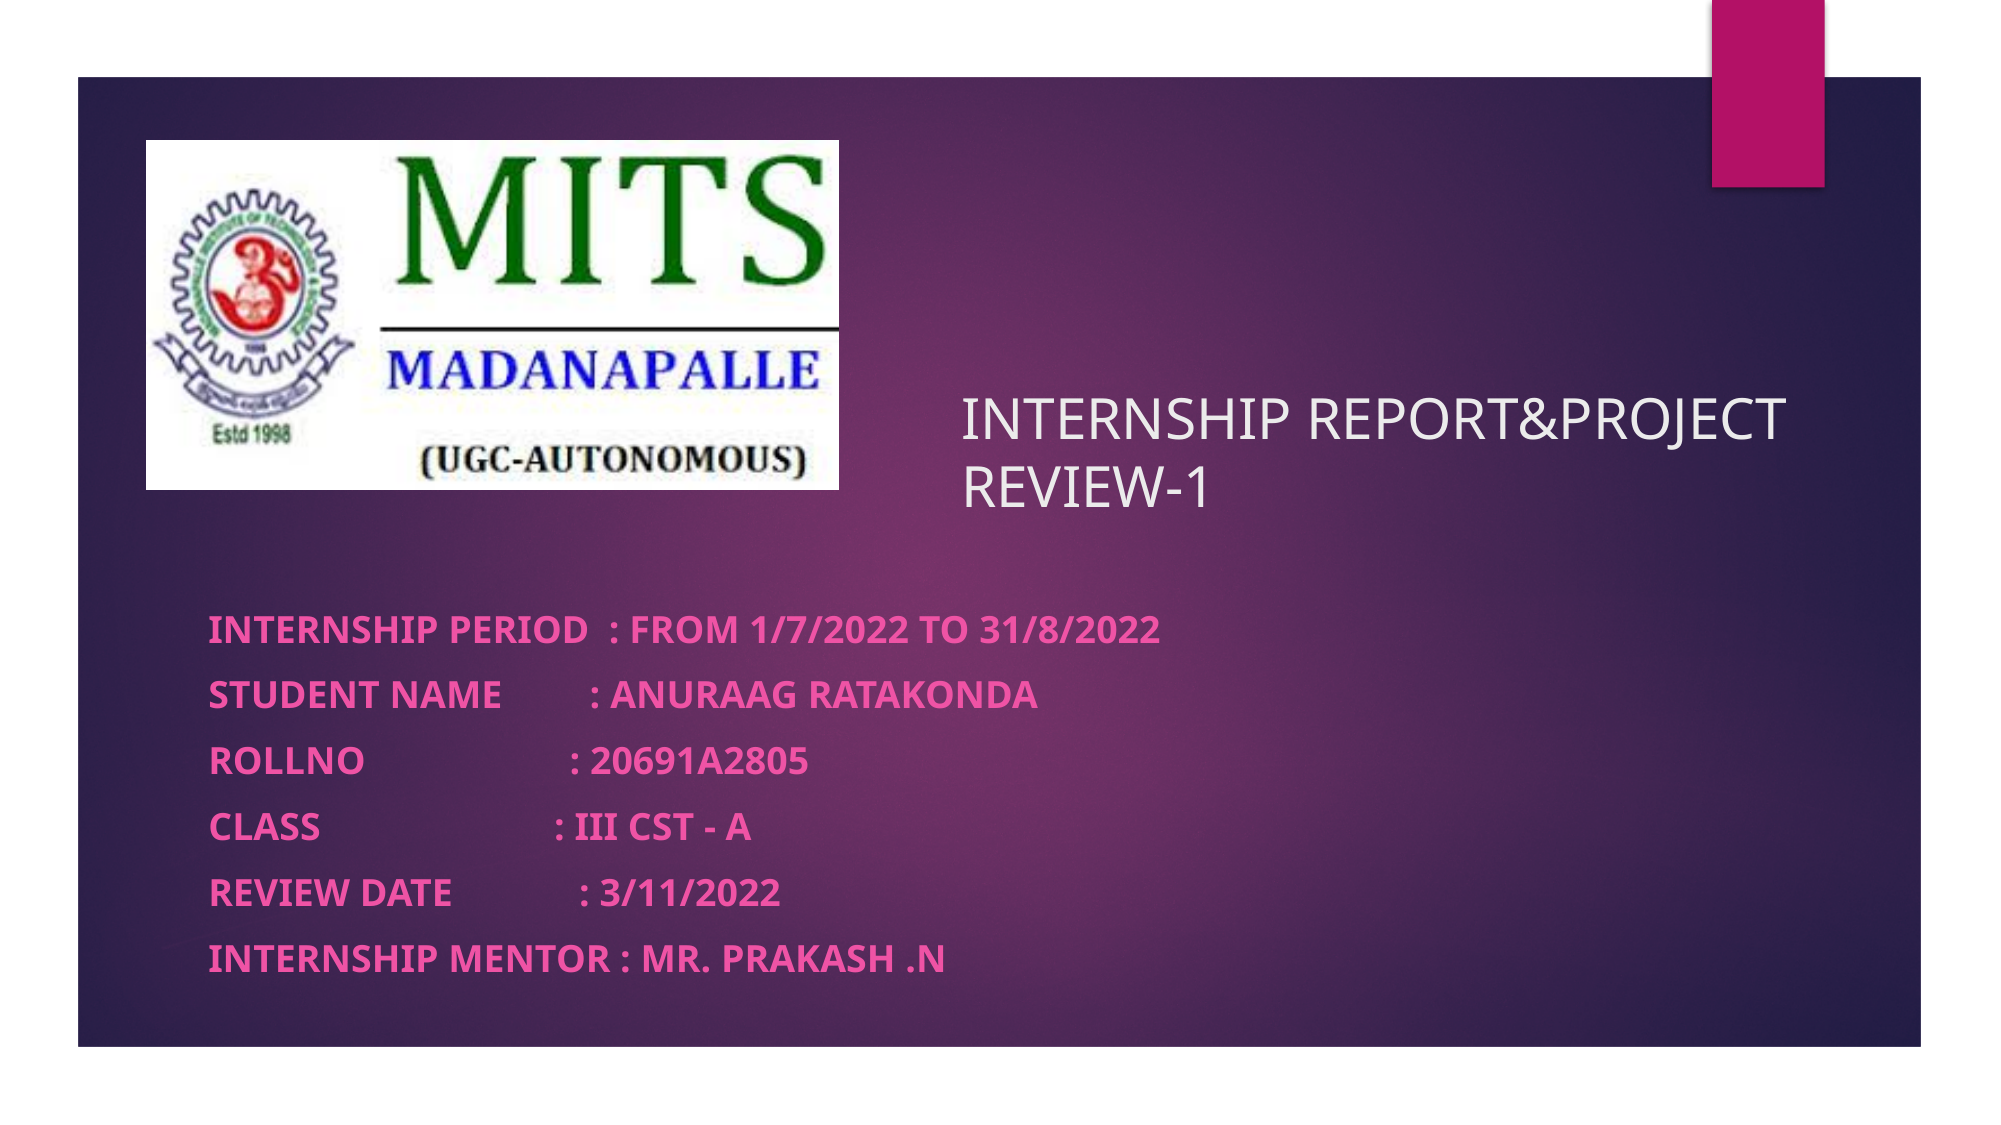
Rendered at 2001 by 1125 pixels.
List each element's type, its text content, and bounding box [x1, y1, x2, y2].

picture [145, 140, 839, 490]
subtitle INTERNSHIP PERIOD : FROM 1/7/2022 to 31/8/2022 STUDENT NAME : ANURAAG RATAKONDA ROLLNO : 20691A2805 CLASS : III CST - A REVIEW DATE : 3/11/2022 INTERNSHIP MENTOR : mr. Prakash .n [193, 598, 1642, 1013]
title INTERNSHIP REPORT&PROJECT REVIEW-1 [946, 202, 1879, 527]
